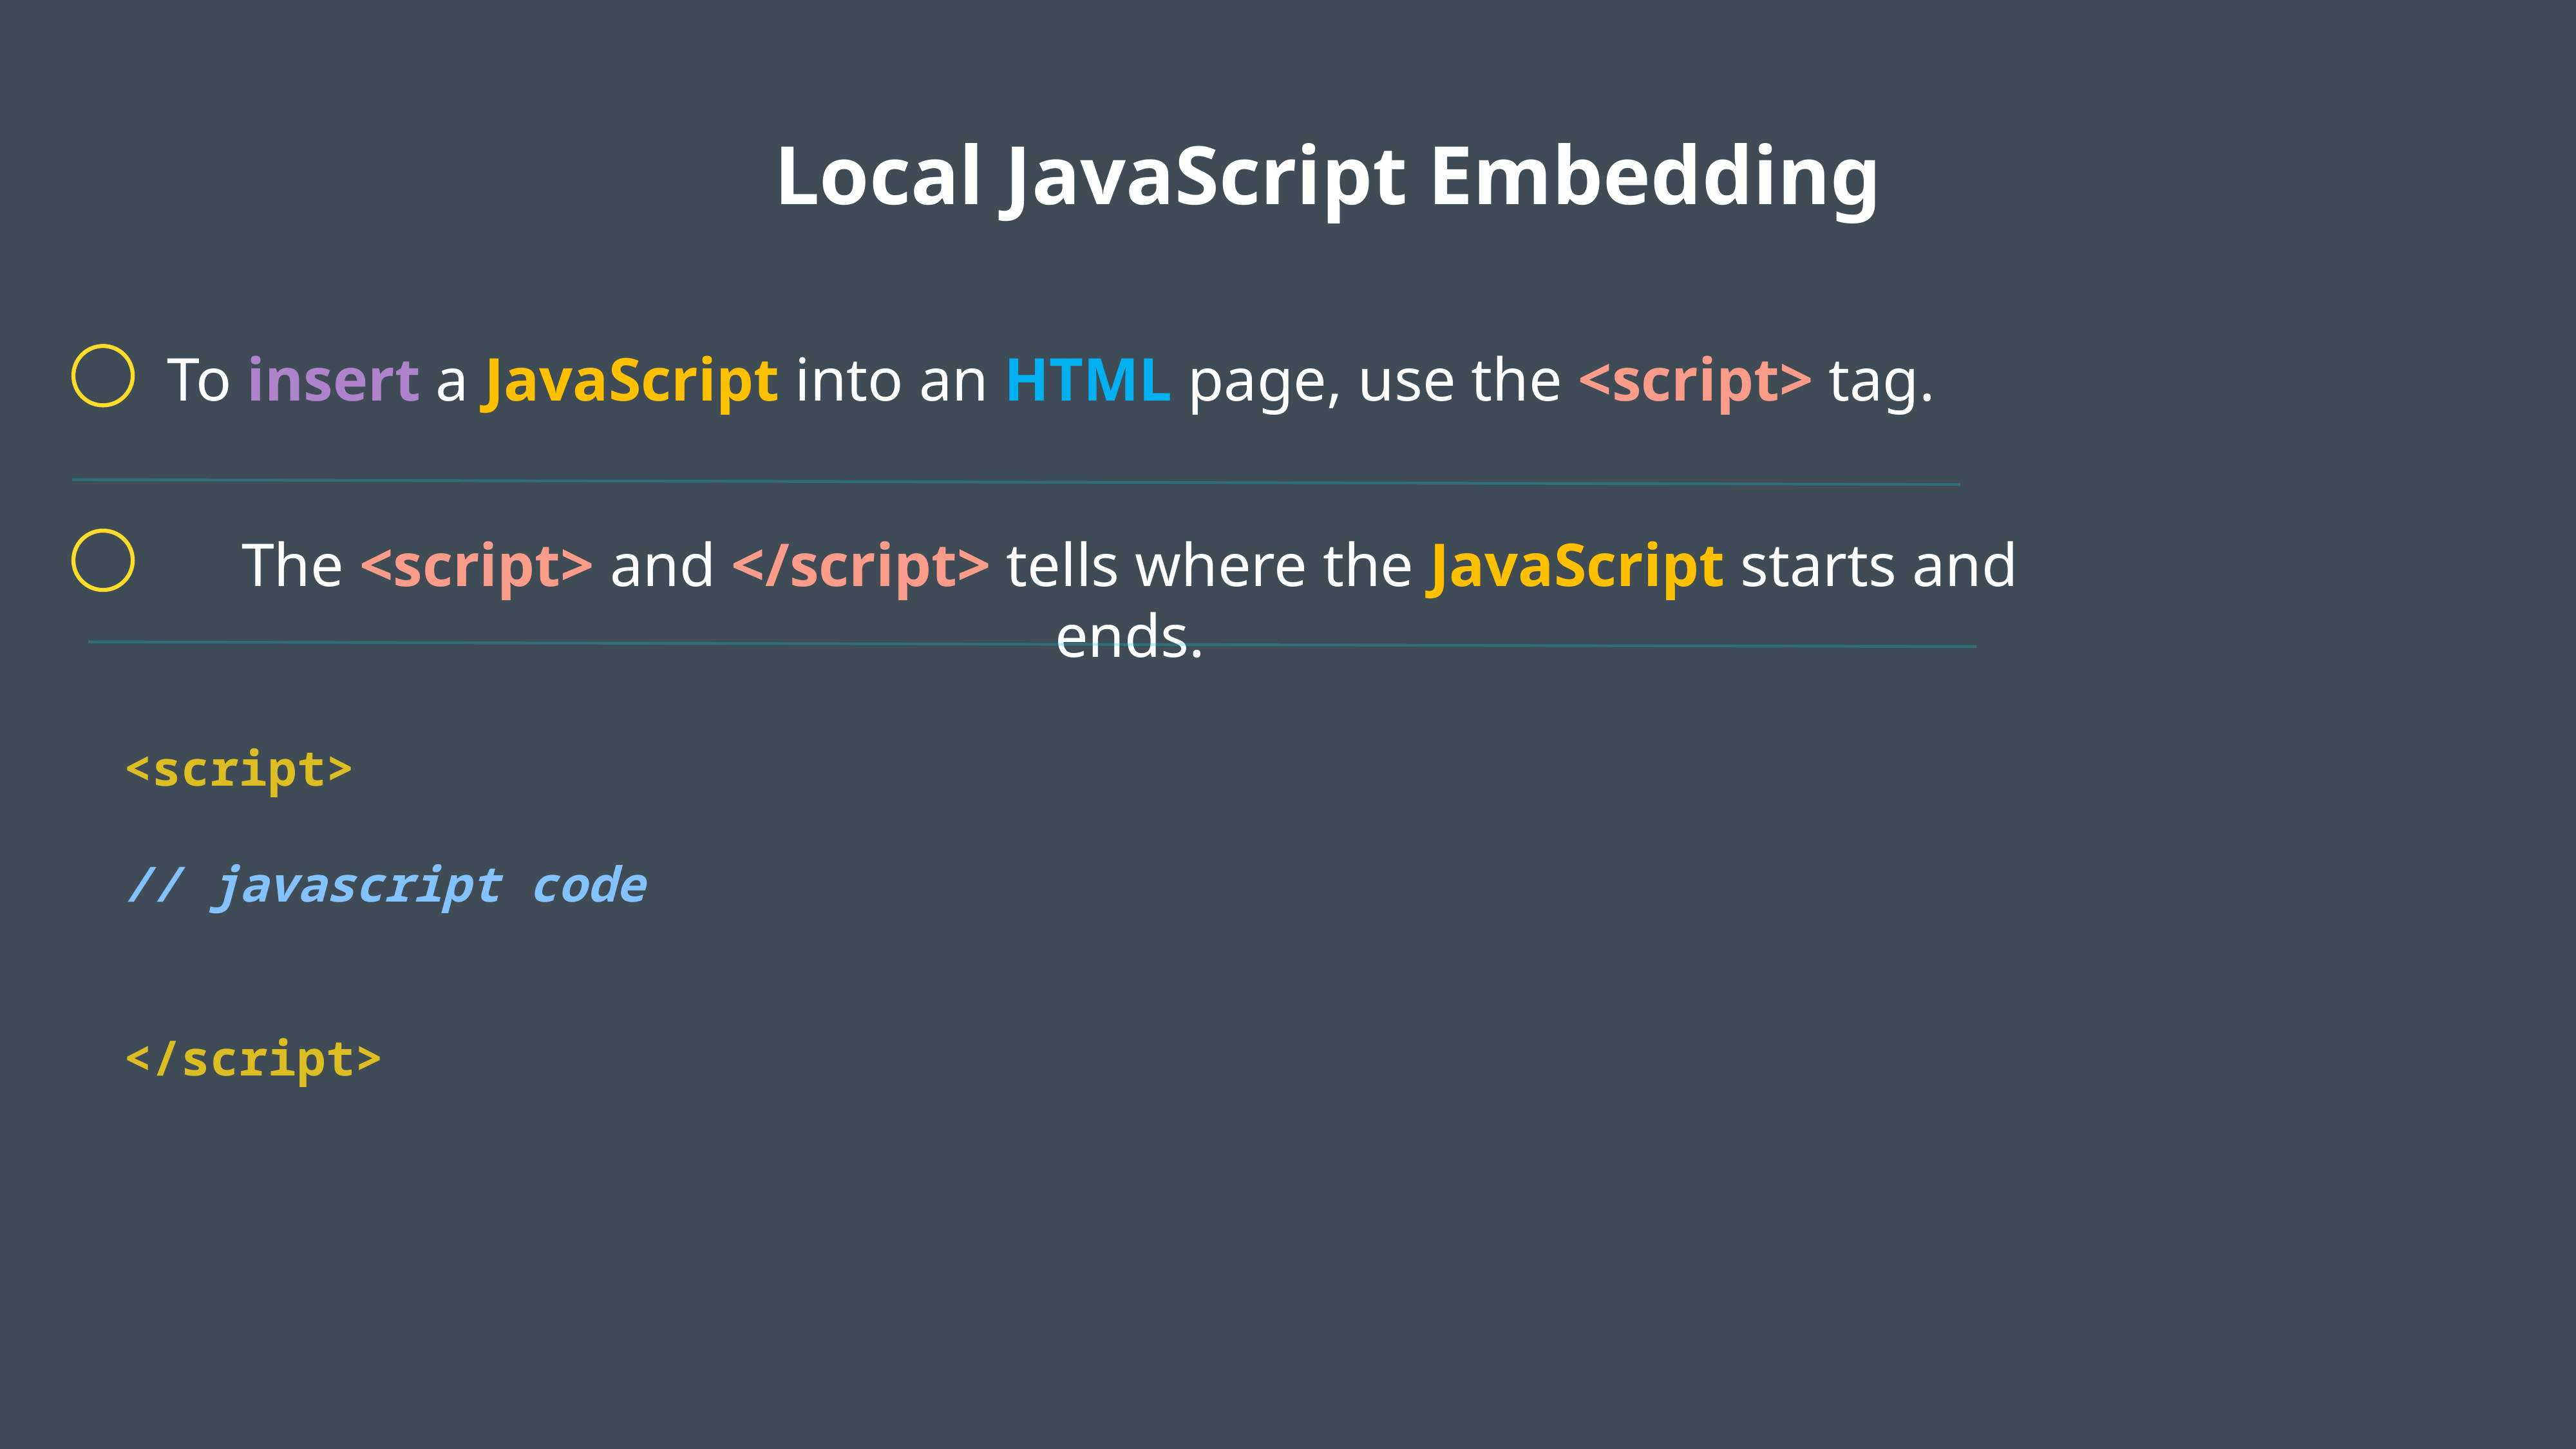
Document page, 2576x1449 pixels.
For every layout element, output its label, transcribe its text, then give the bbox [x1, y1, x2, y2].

text_box Local JavaScript Embedding [148, 116, 2508, 228]
text_box [73, 346, 133, 406]
text_box The <script> and </script> tells where the JavaScript starts and ends. [183, 527, 2077, 740]
text_box To insert a JavaScript into an HTML page, use the <script> tag. [167, 341, 2061, 484]
text_box <script> // javascript code </script> [115, 730, 1945, 1151]
text_box [73, 530, 133, 591]
